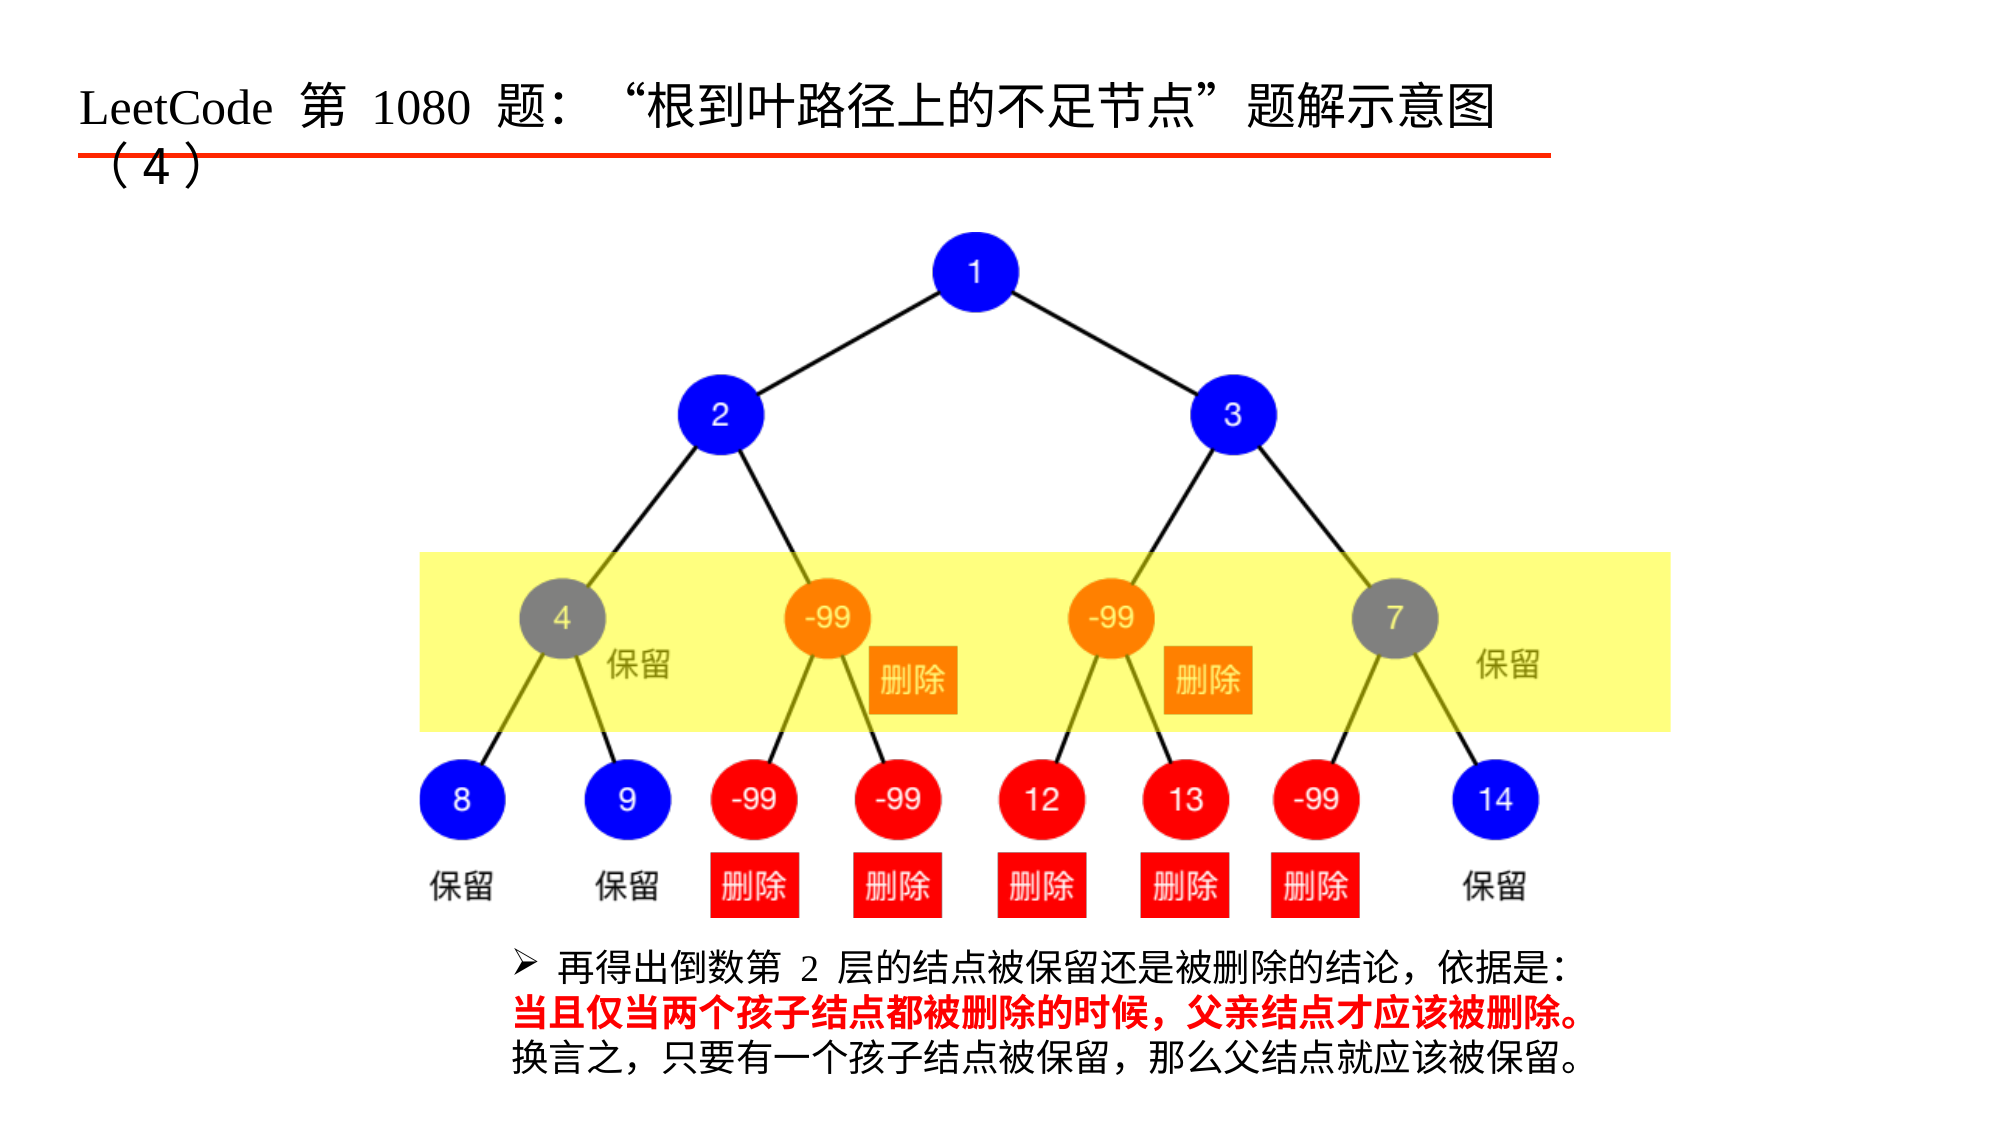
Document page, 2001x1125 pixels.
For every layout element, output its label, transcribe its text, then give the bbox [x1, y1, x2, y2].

text_box 再得出倒数第 2 层的结点被保留还是被删除的结论，依据是： 当且仅当两个孩子结点都被删除的时候，父亲结点才应该被删除。 换言之，只要有一个孩子结点被保留，那么父结点就应该被保留。 [496, 937, 1716, 1087]
picture [419, 232, 1551, 918]
text_box LeetCode 第 1080 题：“根到叶路径上的不足节点”题解示意图（4） [64, 67, 1613, 202]
text_box [1551, 551, 1672, 733]
